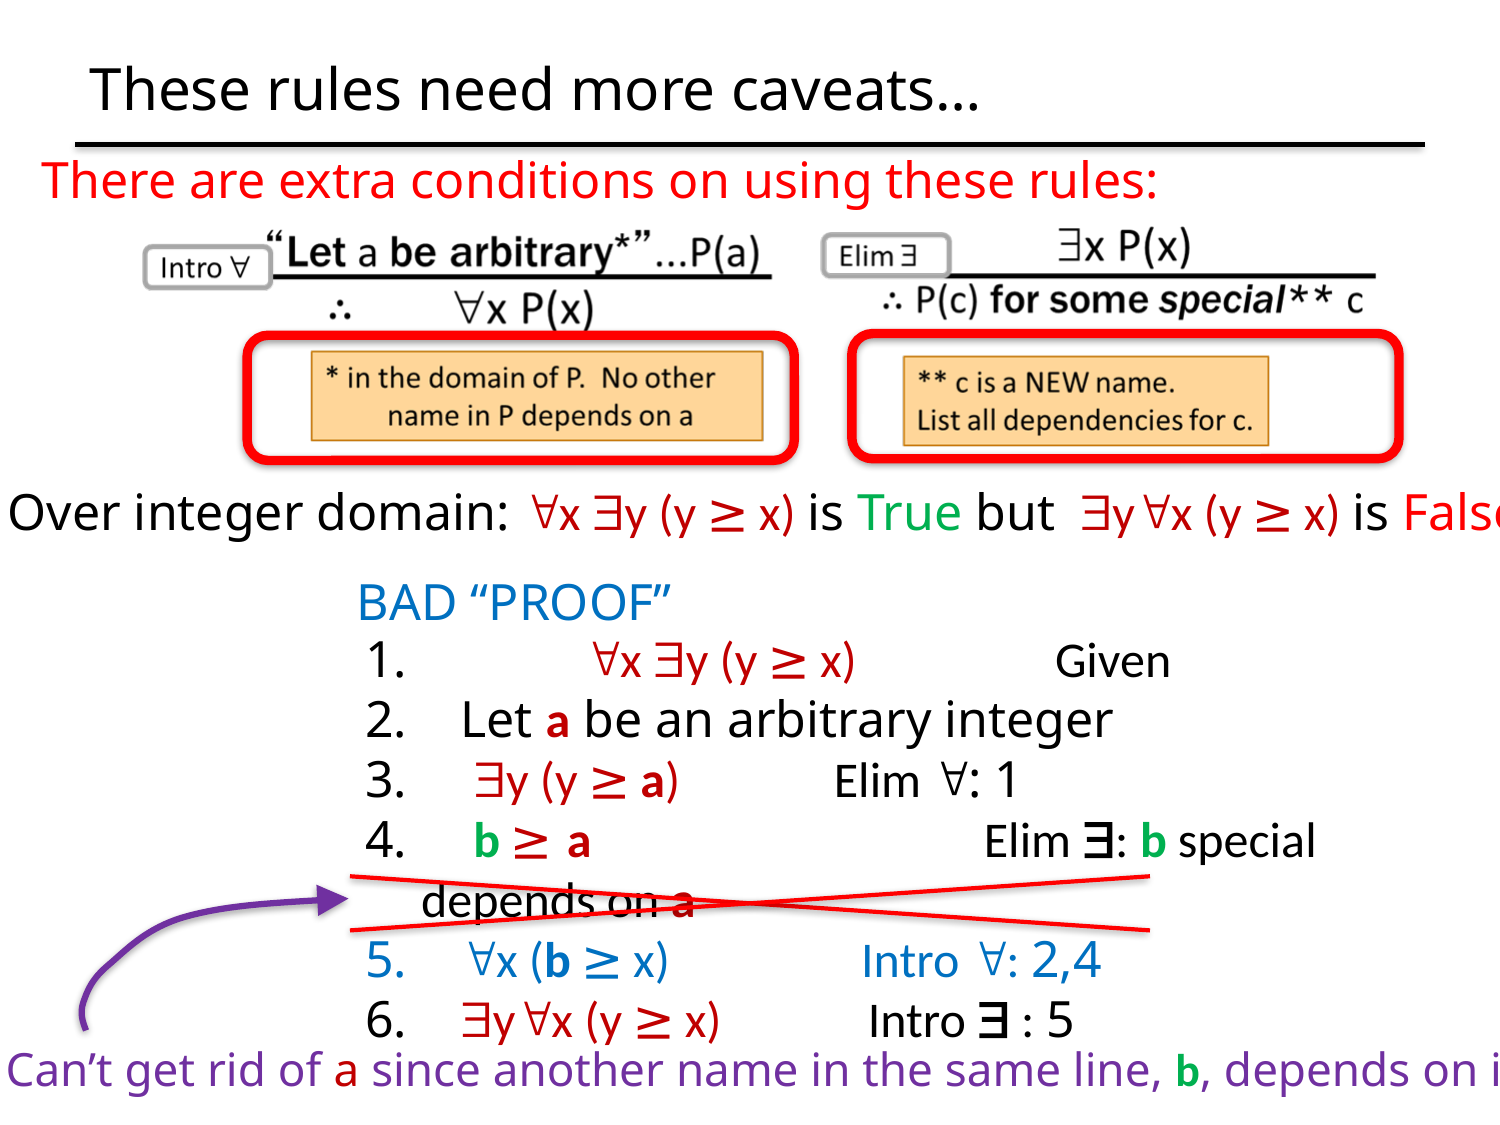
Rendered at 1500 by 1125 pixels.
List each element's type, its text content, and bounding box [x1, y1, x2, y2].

picture [139, 197, 1389, 458]
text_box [328, 558, 1483, 1011]
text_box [349, 875, 1151, 931]
text_box There are extra conditions on using these rules: [26, 140, 1174, 216]
text_box Can’t get rid of a since another name in the same line, b, depends on it! [0, 1029, 1500, 1105]
title These rules need more caveats… [75, 45, 1425, 145]
text_box Over integer domain: x y (y ≥ x) is True but yx (y ≥ x) is False [0, 472, 1500, 548]
text_box [79, 897, 323, 1032]
text_box [1393, 337, 1402, 456]
